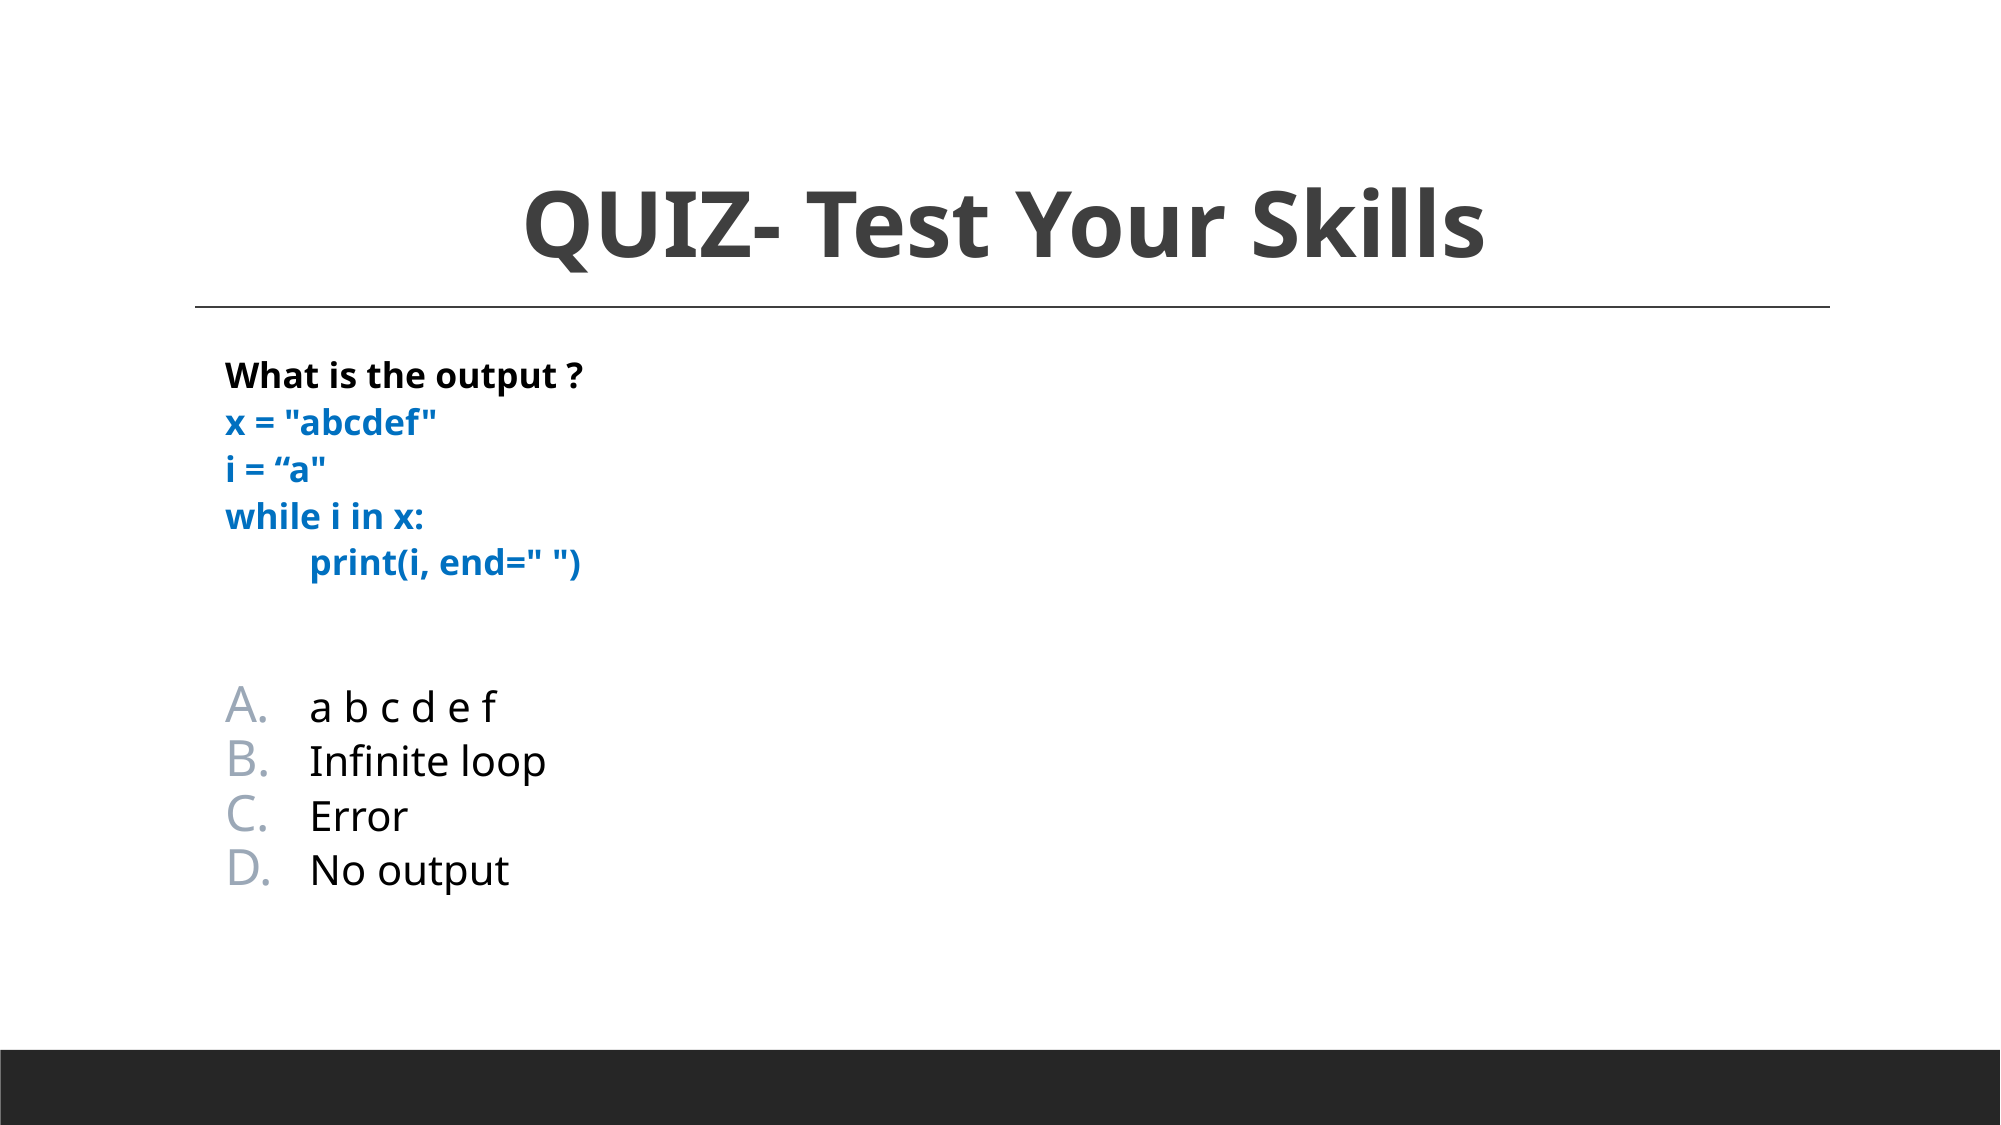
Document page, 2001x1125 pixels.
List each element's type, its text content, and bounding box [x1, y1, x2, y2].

text_box What is the output ? x = "abcdef" i = “a" while i in x: print(i, end=" ") a b c d e f Infinite loop Error No output [179, 345, 1830, 963]
title QUIZ- Test Your Skills [180, 47, 1830, 285]
